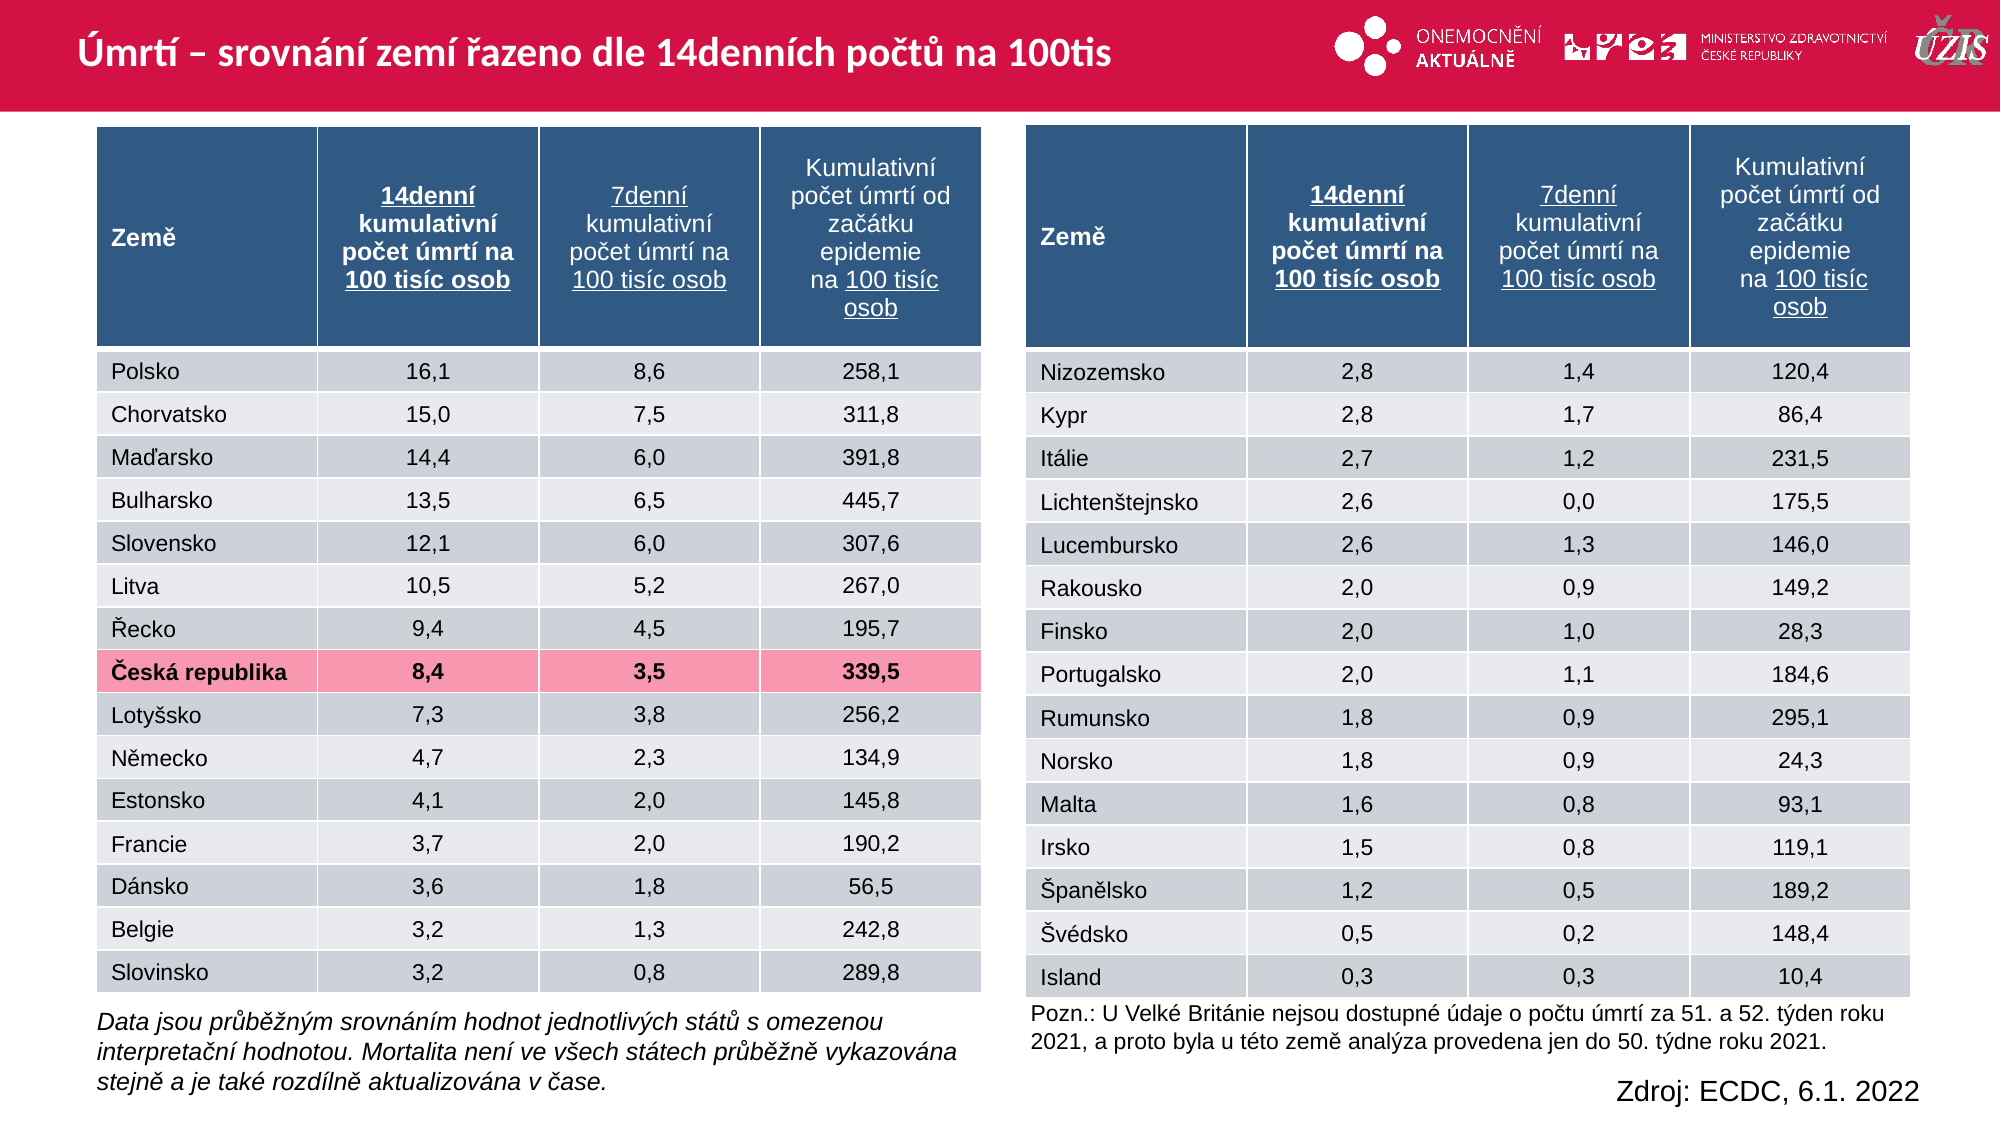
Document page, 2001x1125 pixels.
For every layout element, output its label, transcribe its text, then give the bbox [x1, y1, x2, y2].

table_cell 2,6 [1248, 480, 1467, 521]
table_cell 1,7 [1469, 393, 1689, 435]
table_cell Norsko [1026, 739, 1246, 781]
table_cell 295,1 [1691, 696, 1910, 738]
table_cell 190,2 [761, 822, 981, 863]
table_cell 86,4 [1691, 393, 1910, 435]
table_cell 4,5 [540, 608, 759, 649]
table_cell Maďarsko [97, 436, 317, 477]
title Úmrtí – srovnání zemí řazeno dle 14denních počtů na 100tis [62, 0, 1288, 111]
table_cell Španělsko [1026, 869, 1246, 910]
table_cell 267,0 [761, 565, 981, 606]
table_header Země [1026, 125, 1246, 347]
table_cell Itálie [1026, 437, 1246, 478]
table_cell 189,2 [1691, 869, 1910, 910]
table_cell Lotyšsko [97, 693, 317, 735]
table_cell Island [1026, 955, 1246, 991]
table_cell 8,4 [318, 650, 538, 692]
table_cell Irsko [1026, 826, 1246, 867]
table_cell 4,1 [318, 779, 538, 820]
table_cell 3,8 [540, 693, 759, 735]
table_cell 1,2 [1248, 869, 1467, 910]
table_cell Nizozemsko [1026, 352, 1246, 392]
table_cell 3,2 [318, 908, 538, 949]
table_cell 339,5 [761, 650, 981, 692]
table_header 7denní kumulativní počet úmrtí na 100 tisíc osob [1469, 125, 1689, 347]
table_cell 15,0 [318, 393, 538, 434]
table_cell 242,8 [761, 908, 981, 949]
table_cell Lucembursko [1026, 523, 1246, 565]
table_cell 0,9 [1469, 696, 1689, 738]
picture [1334, 16, 1542, 76]
table_cell 2,0 [1248, 566, 1467, 608]
table_cell 256,2 [761, 693, 981, 735]
table_cell 258,1 [761, 352, 981, 391]
table_cell 12,1 [318, 522, 538, 563]
table_cell 119,1 [1691, 826, 1910, 867]
table_cell 149,2 [1691, 566, 1910, 608]
table_cell Slovinsko [97, 951, 317, 992]
table_cell 0,5 [1469, 869, 1689, 910]
table_cell 3,5 [540, 650, 759, 692]
table_cell 0,3 [1248, 955, 1467, 991]
table_cell 2,7 [1248, 437, 1467, 478]
table_cell 2,8 [1248, 393, 1467, 435]
table_cell 1,4 [1469, 352, 1689, 392]
table_cell 2,6 [1248, 523, 1467, 565]
table_cell 1,0 [1469, 610, 1689, 651]
table_cell Belgie [97, 908, 317, 949]
table_cell 0,8 [1469, 826, 1689, 867]
table_cell 13,5 [318, 479, 538, 520]
table_cell 10,5 [318, 565, 538, 606]
table_cell Švédsko [1026, 912, 1246, 954]
table_cell Česká republika [97, 650, 317, 692]
table_cell Finsko [1026, 610, 1246, 651]
table_cell 2,0 [540, 822, 759, 863]
table_header Země [97, 127, 317, 346]
table_cell Řecko [97, 608, 317, 649]
table_cell 0,5 [1248, 912, 1467, 954]
table_cell 10,4 [1691, 955, 1910, 991]
table_cell 1,5 [1248, 826, 1467, 867]
table_cell 148,4 [1691, 912, 1910, 954]
table_cell 231,5 [1691, 437, 1910, 478]
table_cell 28,3 [1691, 610, 1910, 651]
table_cell Litva [97, 565, 317, 606]
table_cell 6,5 [540, 479, 759, 520]
table_cell 2,0 [540, 779, 759, 820]
table_cell 391,8 [761, 436, 981, 477]
table_cell 134,9 [761, 736, 981, 778]
table_cell 146,0 [1691, 523, 1910, 565]
table_cell Kypr [1026, 393, 1246, 435]
table_cell Polsko [97, 352, 317, 391]
table_cell 0,2 [1469, 912, 1689, 954]
table_cell 56,5 [761, 865, 981, 906]
table_cell Slovensko [97, 522, 317, 563]
table_cell 0,0 [1469, 480, 1689, 521]
table_cell 14,4 [318, 436, 538, 477]
table_cell Malta [1026, 783, 1246, 824]
table_cell 4,7 [318, 736, 538, 778]
table_cell Německo [97, 736, 317, 778]
table_cell 0,9 [1469, 566, 1689, 608]
table_cell 24,3 [1691, 739, 1910, 781]
table_cell 7,3 [318, 693, 538, 735]
table_cell 1,3 [540, 908, 759, 949]
table_cell 16,1 [318, 352, 538, 391]
table_cell 3,7 [318, 822, 538, 863]
picture [1915, 15, 1989, 66]
table_cell 7,5 [540, 393, 759, 434]
table_header Kumulativní počet úmrtí od začátku epidemie na 100 tisíc osob [761, 127, 981, 346]
table_cell 1,2 [1469, 437, 1689, 478]
table_cell 1,8 [540, 865, 759, 906]
picture [1563, 31, 1888, 60]
table_header 14denní kumulativní počet úmrtí na 100 tisíc osob [1248, 125, 1467, 347]
table_cell 0,8 [1469, 783, 1689, 824]
table_cell Bulharsko [97, 479, 317, 520]
table_cell 445,7 [761, 479, 981, 520]
text_box Zdroj: ECDC, 6.1. 2022 [1601, 1064, 1978, 1115]
table_cell 1,8 [1248, 739, 1467, 781]
table_cell 2,3 [540, 736, 759, 778]
table_cell 195,7 [761, 608, 981, 649]
table_cell 2,0 [1248, 610, 1467, 651]
table_cell 1,6 [1248, 783, 1467, 824]
table_cell 2,0 [1248, 653, 1467, 694]
table_cell 1,1 [1469, 653, 1689, 694]
table_cell 120,4 [1691, 352, 1910, 392]
text_box Pozn.: U Velké Británie nejsou dostupné údaje o počtu úmrtí za 51. a 52. týden roku 2021, a proto byla u této země analýza provedena jen do 50. týdne roku 2021. [1015, 991, 1914, 1062]
table_cell 0,9 [1469, 739, 1689, 781]
table_cell 5,2 [540, 565, 759, 606]
table_cell 9,4 [318, 608, 538, 649]
table_cell Estonsko [97, 779, 317, 820]
table_cell Dánsko [97, 865, 317, 906]
table_cell 145,8 [761, 779, 981, 820]
table_cell 184,6 [1691, 653, 1910, 694]
table_cell 1,8 [1248, 696, 1467, 738]
table_cell Rakousko [1026, 566, 1246, 608]
table_cell 93,1 [1691, 783, 1910, 824]
table_header 7denní kumulativní počet úmrtí na 100 tisíc osob [540, 127, 759, 346]
table_cell Portugalsko [1026, 653, 1246, 694]
table_cell Lichtenštejnsko [1026, 480, 1246, 521]
table_cell 6,0 [540, 522, 759, 563]
table_cell 1,3 [1469, 523, 1689, 565]
table_cell 307,6 [761, 522, 981, 563]
table_cell 3,6 [318, 865, 538, 906]
table_cell 0,3 [1469, 955, 1689, 991]
table_cell Francie [97, 822, 317, 863]
table_cell 311,8 [761, 393, 981, 434]
table_cell Rumunsko [1026, 696, 1246, 738]
table_cell Chorvatsko [97, 393, 317, 434]
table_header 14denní kumulativní počet úmrtí na 100 tisíc osob [318, 127, 538, 346]
table_cell 289,8 [761, 951, 981, 992]
text_box Data jsou průběžným srovnáním hodnot jednotlivých států s omezenou interpretační hodnotou. Mortalita není ve všech státech průběžně vykazována stejně a je také rozdílně aktualizována v čase. [82, 997, 978, 1103]
table_cell 3,2 [318, 951, 538, 992]
table_cell 175,5 [1691, 480, 1910, 521]
table_cell 0,8 [540, 951, 759, 992]
table_header Kumulativní počet úmrtí od začátku epidemie na 100 tisíc osob [1691, 125, 1910, 347]
table_cell 2,8 [1248, 352, 1467, 392]
table_cell 8,6 [540, 352, 759, 391]
table_cell 6,0 [540, 436, 759, 477]
